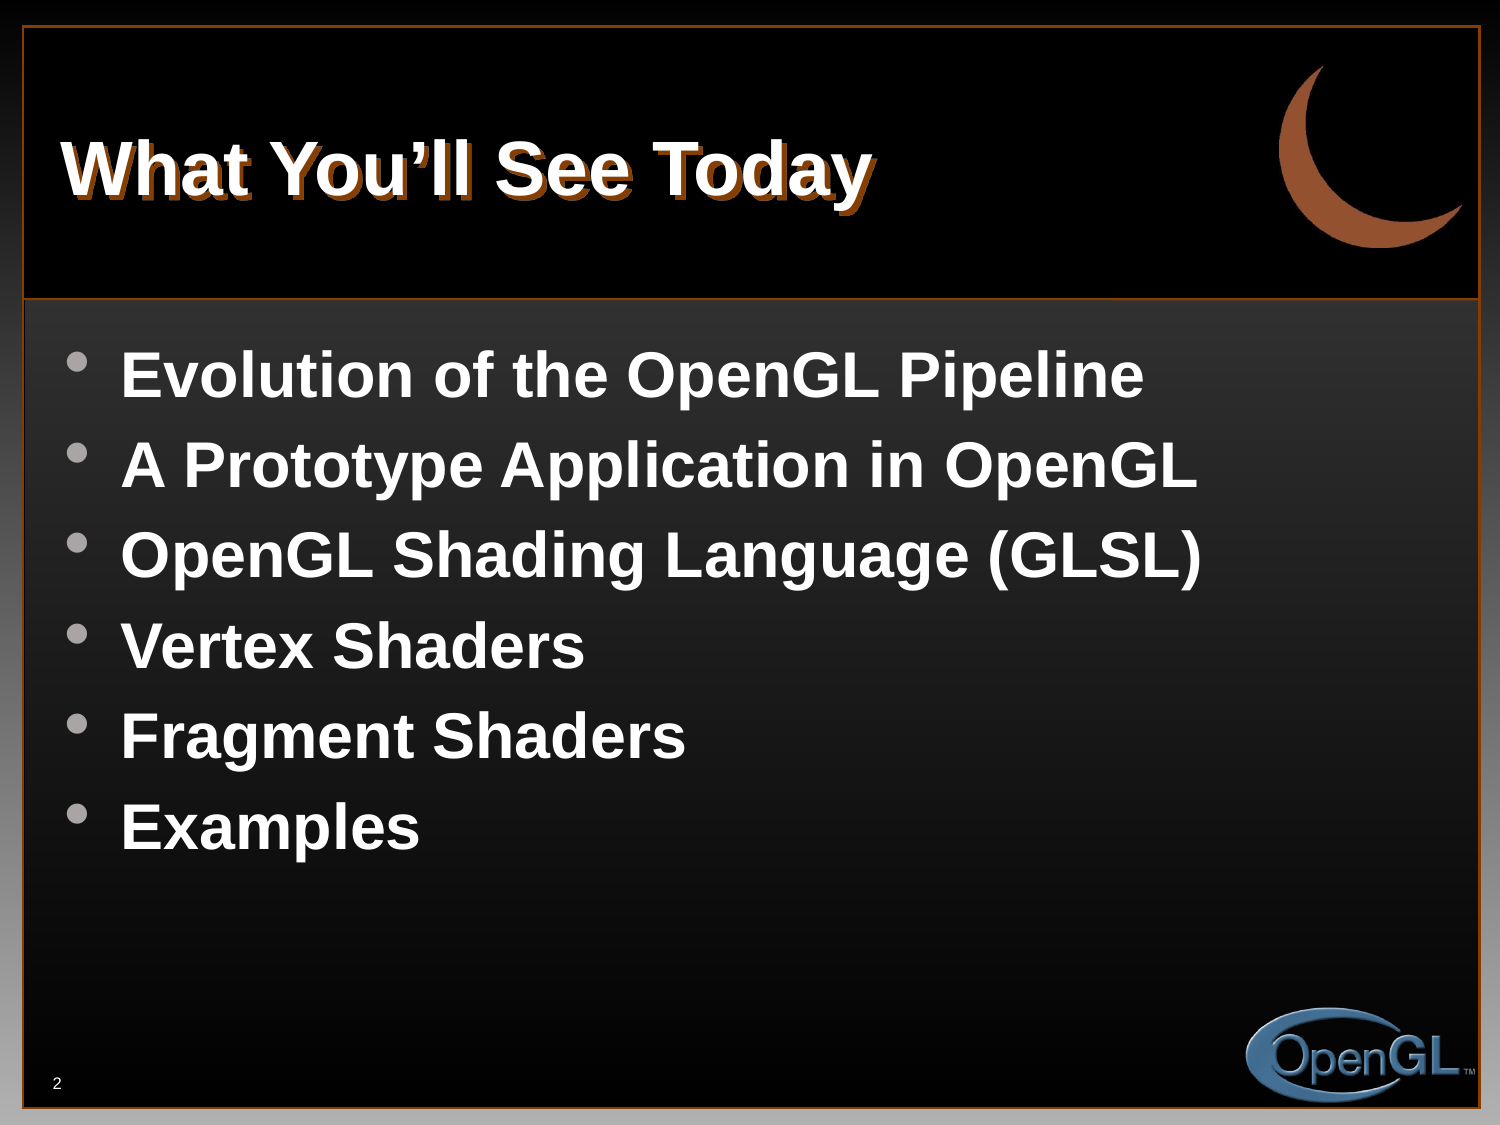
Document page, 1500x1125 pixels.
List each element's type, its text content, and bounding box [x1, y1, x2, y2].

picture [1240, 994, 1477, 1116]
title What You’ll See Today [45, 48, 1266, 276]
list Evolution of the OpenGL Pipeline A Prototype Application in OpenGL OpenGL Shading Language (GLSL) Vertex Shaders Fragment Shaders Examples [49, 324, 1455, 1001]
slide_number 2 [37, 1065, 75, 1101]
picture [1279, 66, 1462, 248]
